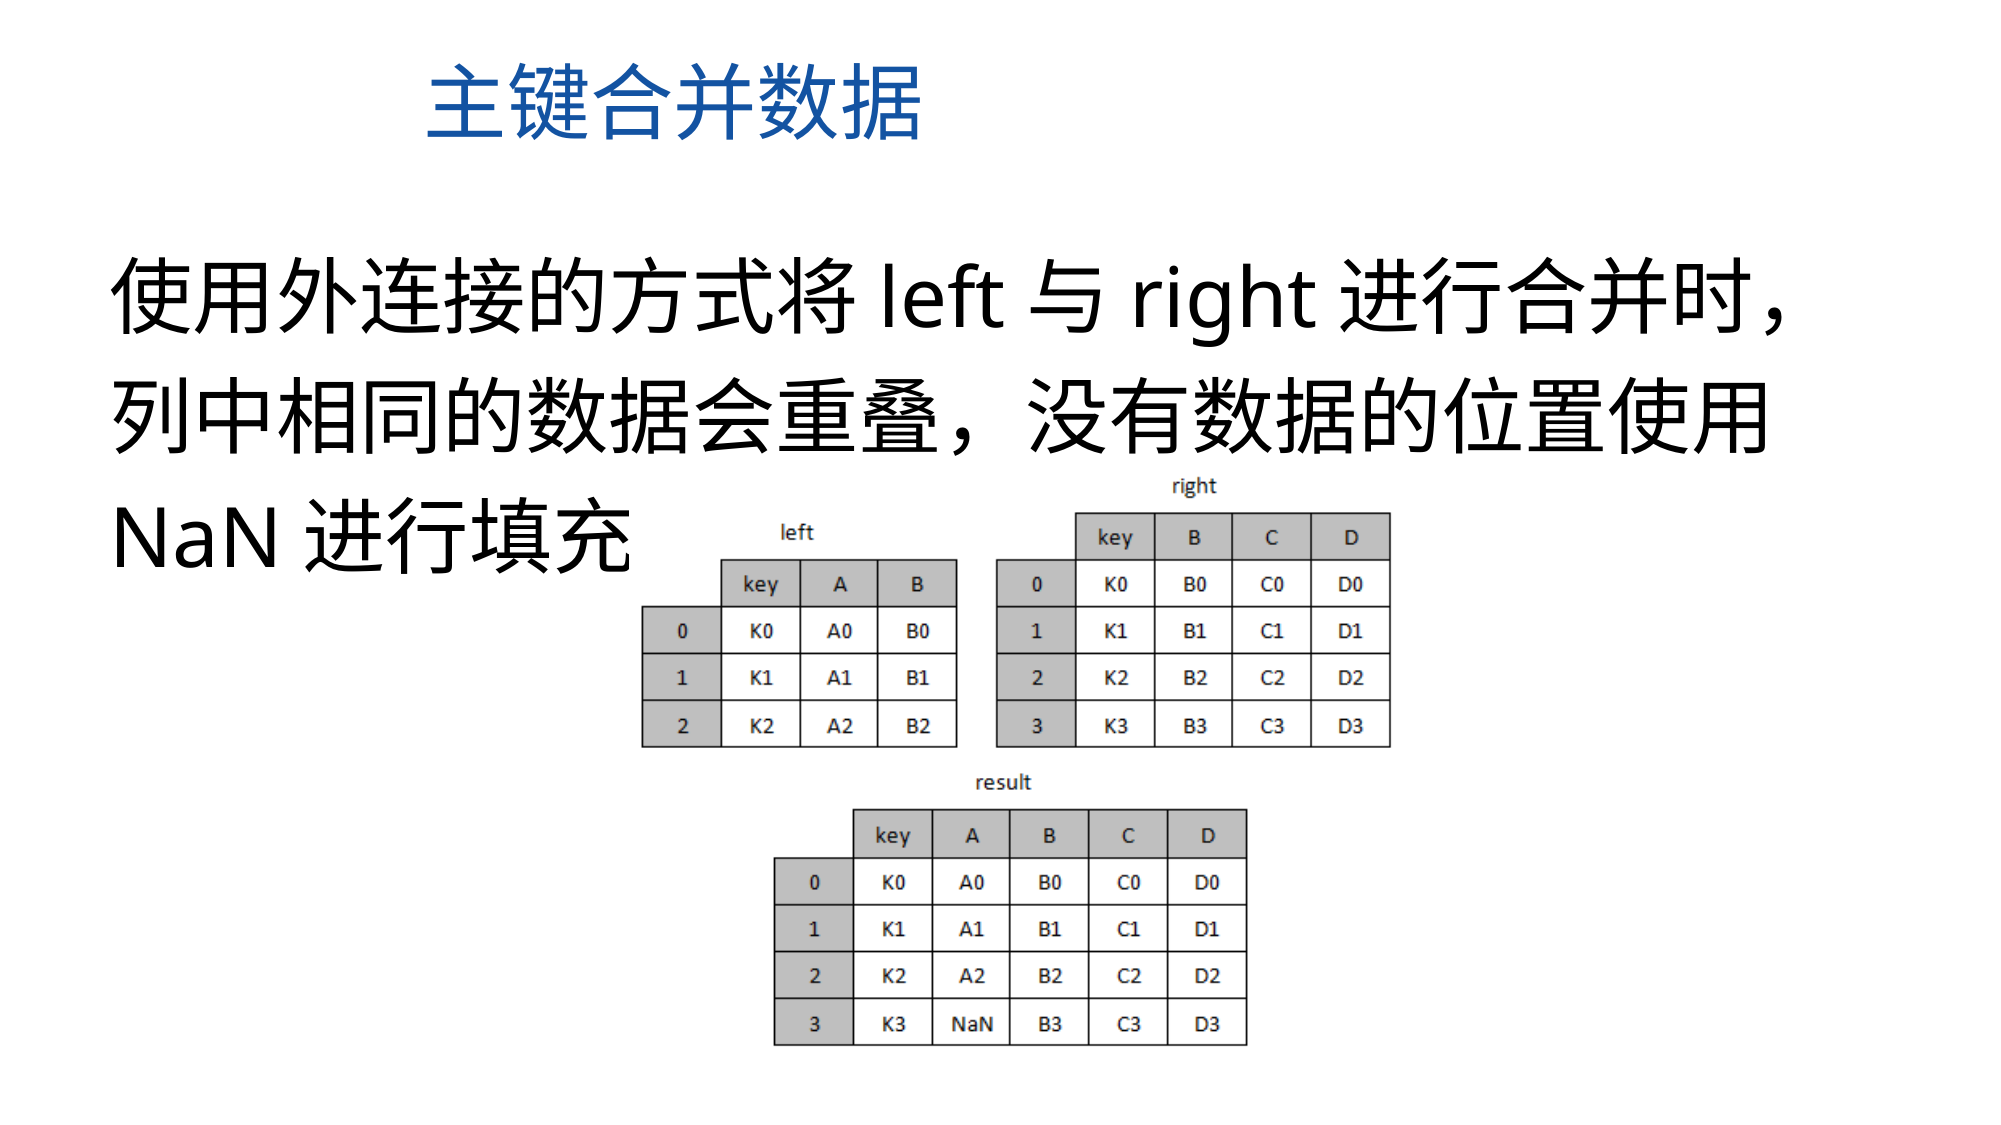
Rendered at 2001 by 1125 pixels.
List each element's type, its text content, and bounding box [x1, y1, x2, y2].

picture [629, 466, 1404, 1059]
text_box 使用外连接的方式将left与right进行合并时，列中相同的数据会重叠，没有数据的位置使用NaN进行填充。 [94, 216, 1898, 592]
text_box 主键合并数据 [409, 43, 1381, 158]
